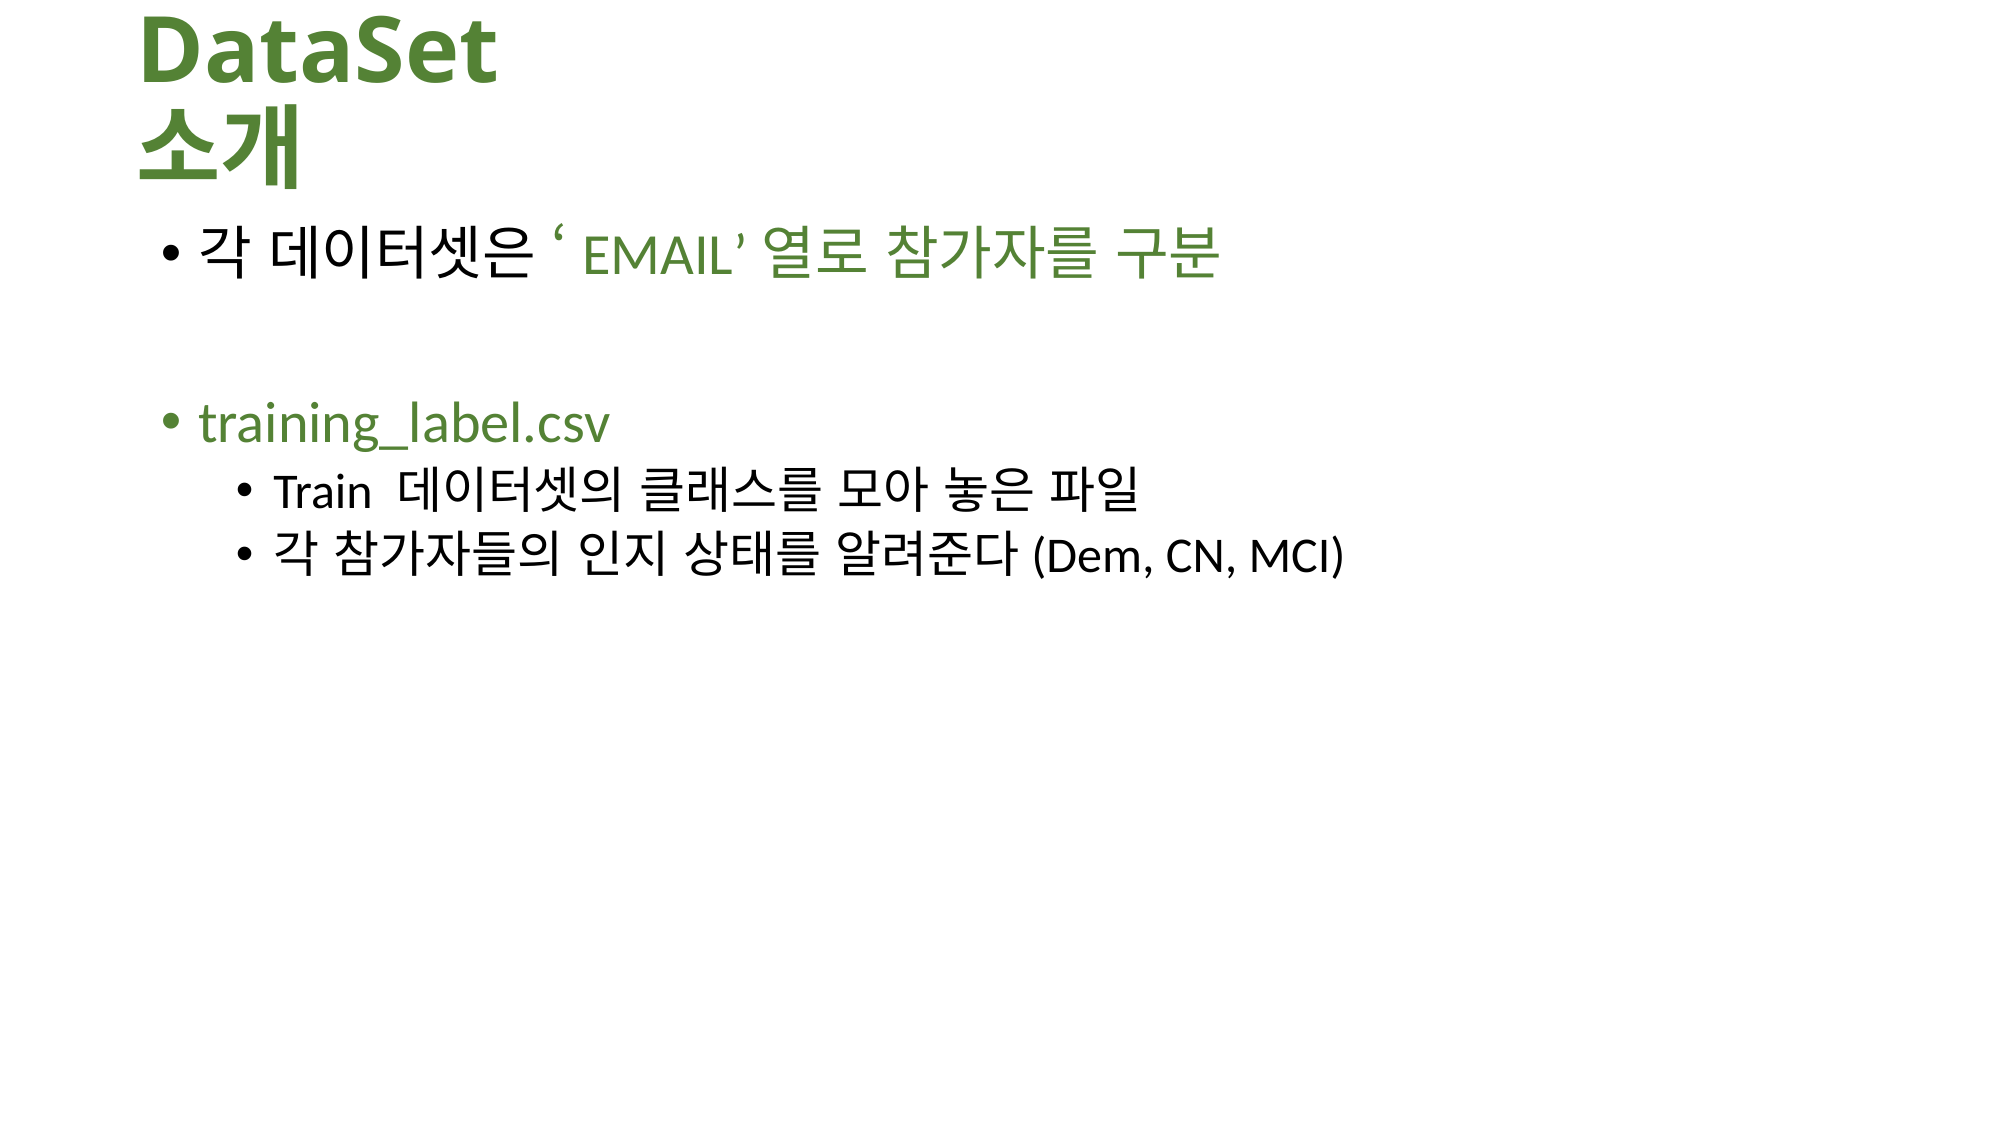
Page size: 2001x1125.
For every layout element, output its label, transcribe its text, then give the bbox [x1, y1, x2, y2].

title DataSet 소개 [121, 39, 720, 166]
list 각 데이터셋은 ‘EMAIL’열로 참가자를 구분 training_label.csv Train 데이터셋의 클래스를 모아 놓은 파일 각 참가자들의 인지 상태를 알려준다(Dem, CN, MCI) [145, 216, 1897, 1062]
